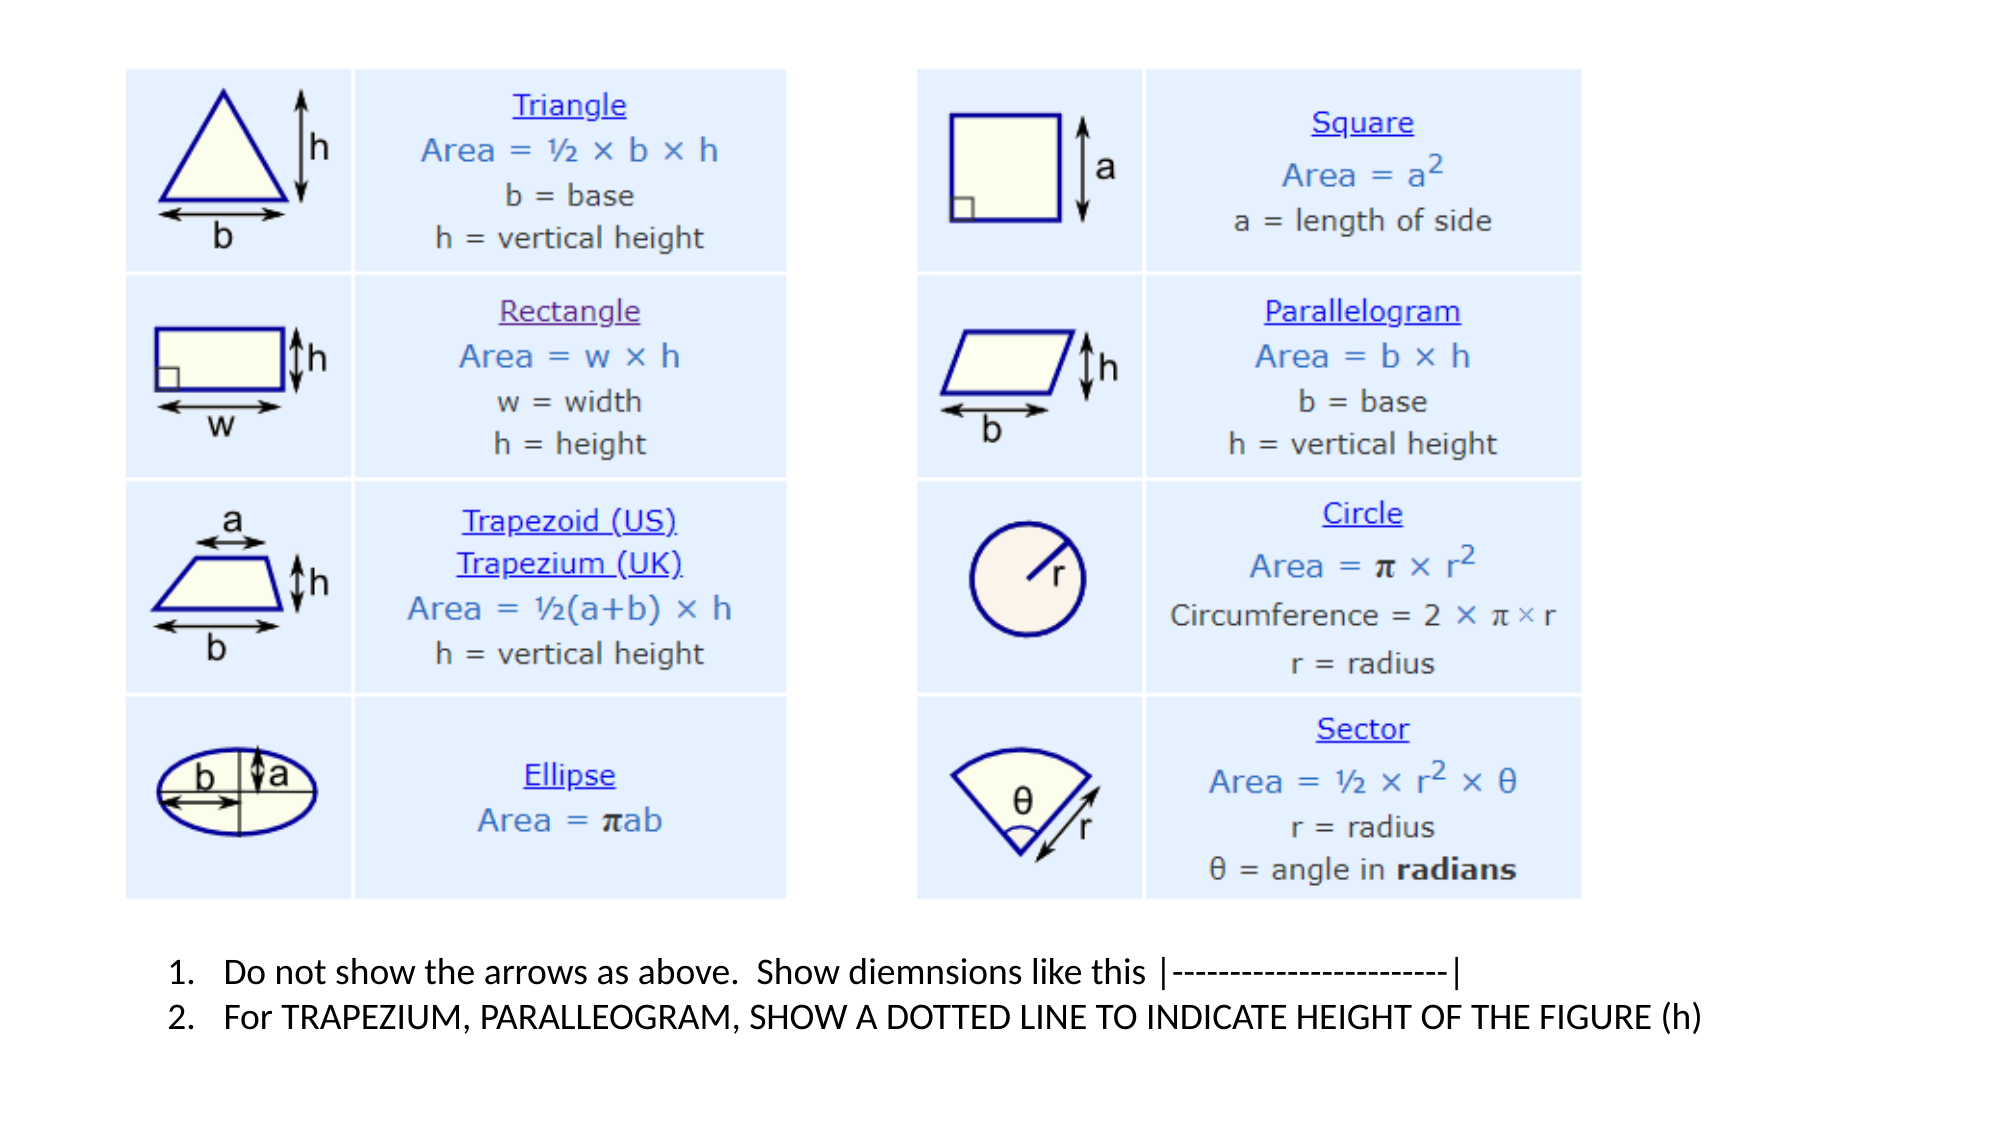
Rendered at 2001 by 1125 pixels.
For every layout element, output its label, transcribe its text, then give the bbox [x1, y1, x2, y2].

picture [84, 58, 1626, 908]
text_box Do not show the arrows as above. Show diemnsions like this |------------------------| For TRAPEZIUM, PARALLEOGRAM, SHOW A DOTTED LINE TO INDICATE HEIGHT OF THE FIGURE (h) [152, 939, 1930, 1045]
